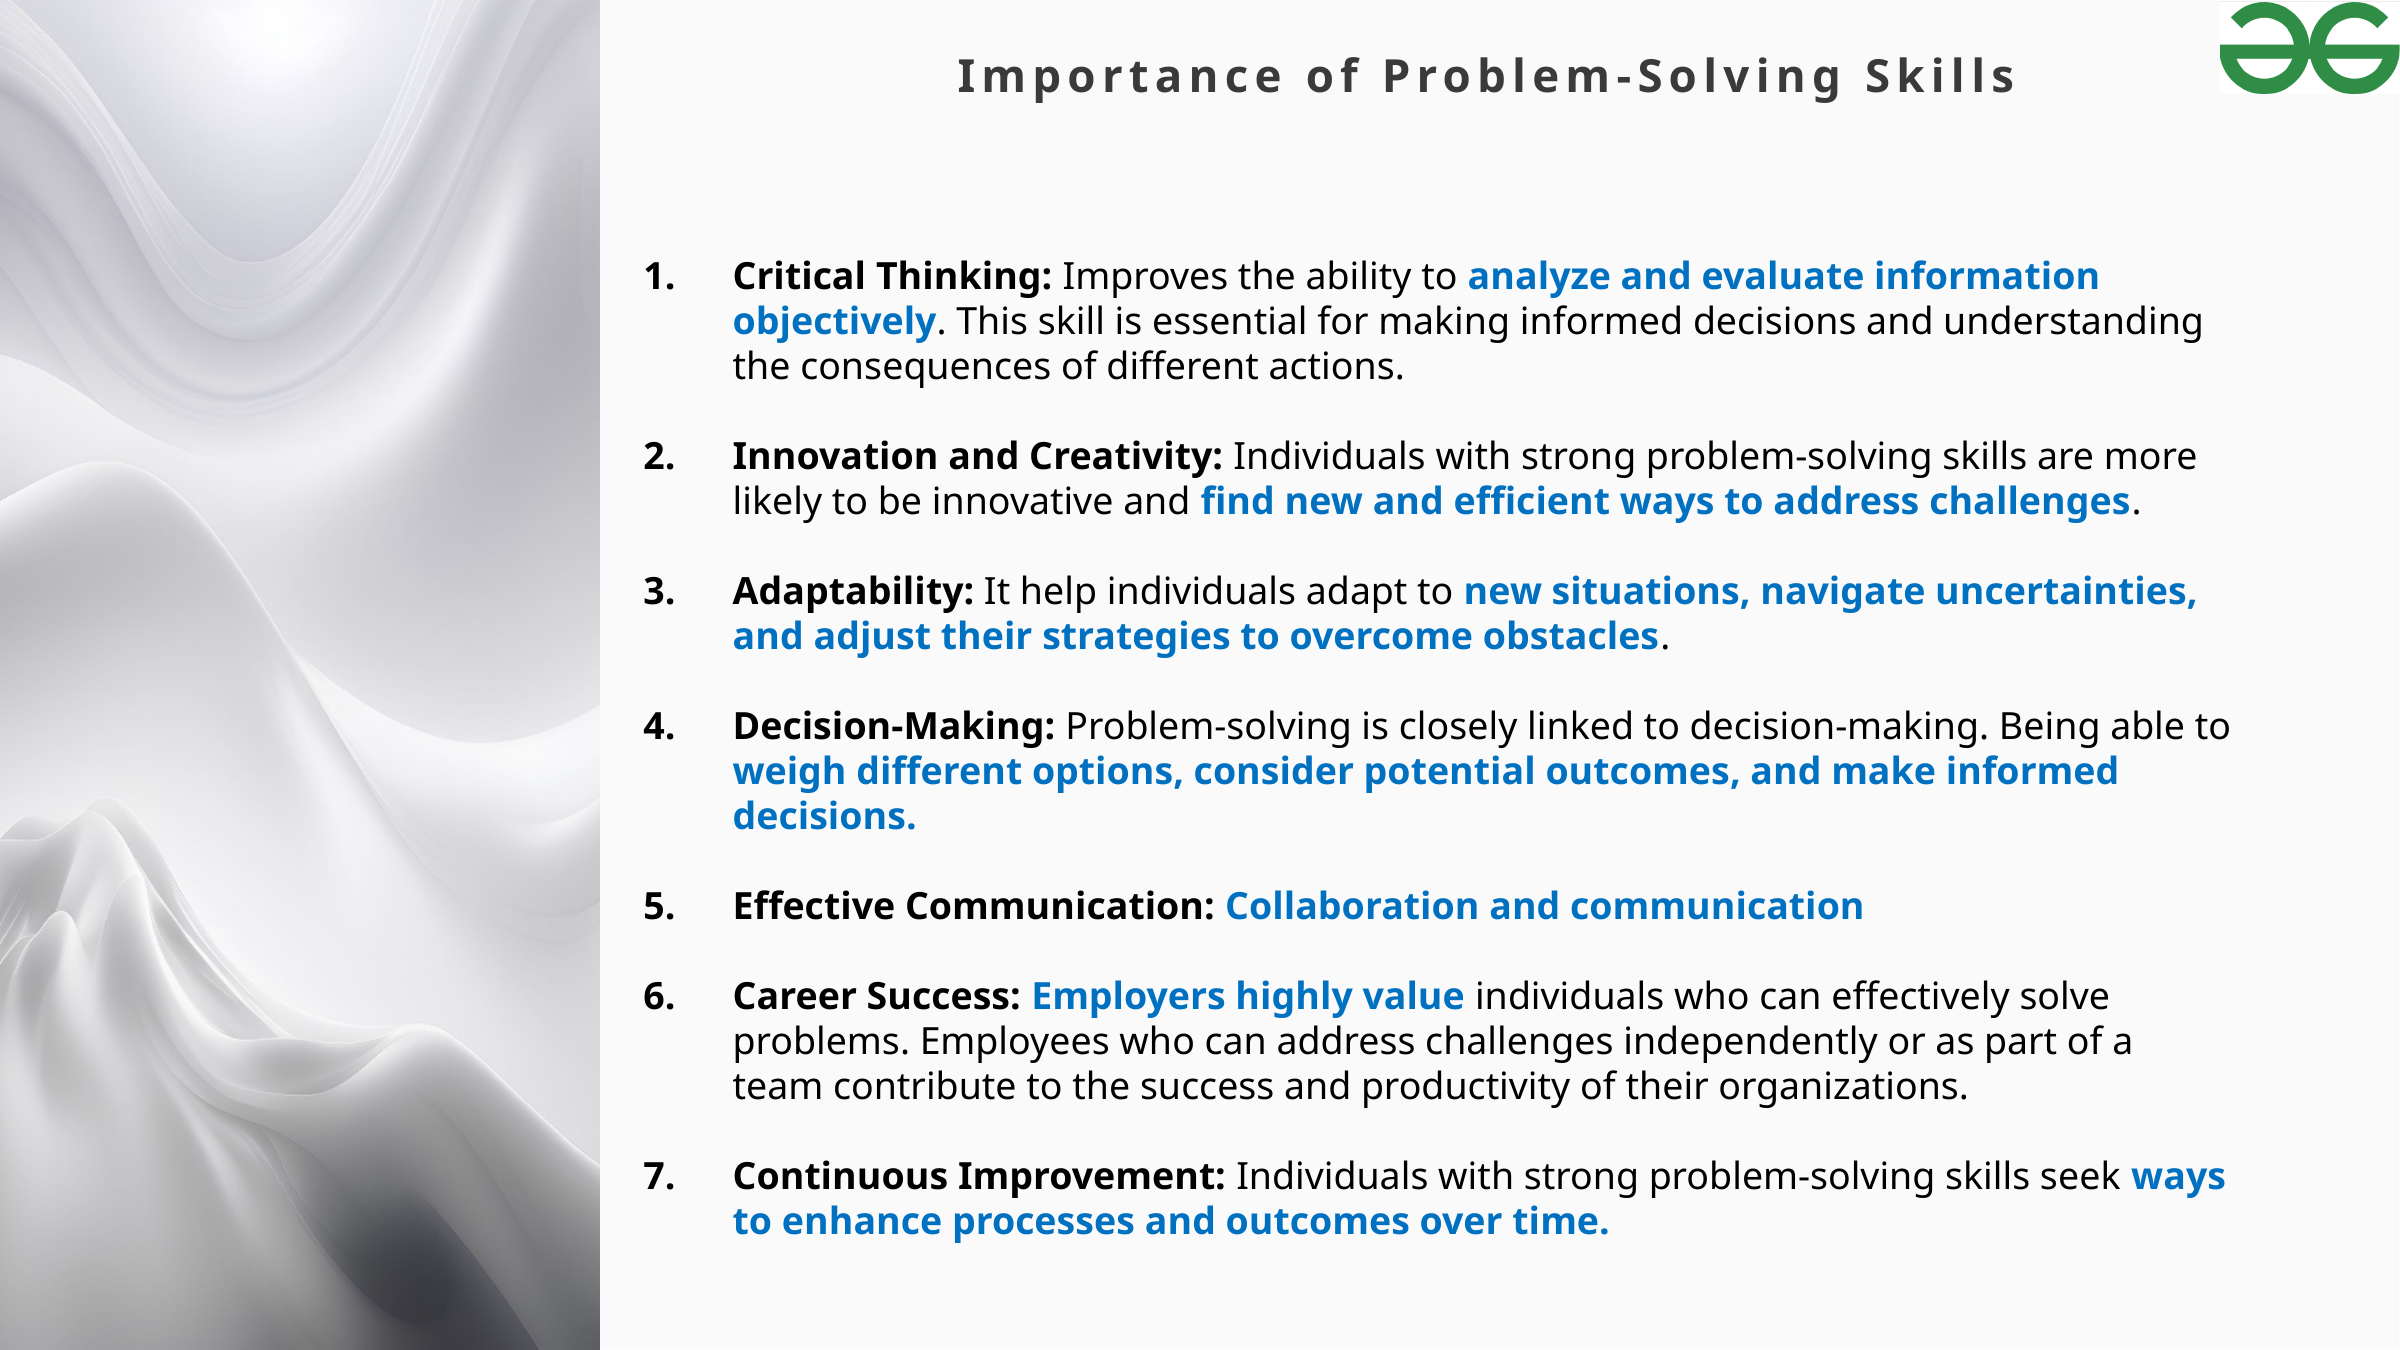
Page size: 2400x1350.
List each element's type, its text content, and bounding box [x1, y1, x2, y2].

picture [2219, 1, 2400, 94]
text_box Importance of Problem-Solving Skills [942, 37, 1712, 95]
picture [0, 0, 600, 1350]
text_box Critical Thinking: Improves the ability to analyze and evaluate information objectively. This skill is essential for making informed decisions and understanding the consequences of different actions. Innovation and Creativity: Individuals with strong problem-solving skills are more likely to be innovative and find new and efficient ways to address challenges. Adaptability: It help individuals adapt to new situations, navigate uncertainties, and adjust their strategies to overcome obstacles. Decision-Making: Problem-solving is closely linked to decision-making. Being able to weigh different options, consider potential outcomes, and make informed decisions. Effective Communication: Collaboration and communication Career Success: Employers highly value individuals who can effectively solve problems. Employees who can address challenges independently or as part of a team contribute to the success and productivity of their organizations. Continuous Improvement: Individuals with strong problem-solving skills seek ways to enhance processes and outcomes over time. [600, 244, 2249, 1250]
text_box [600, 0, 2400, 1350]
